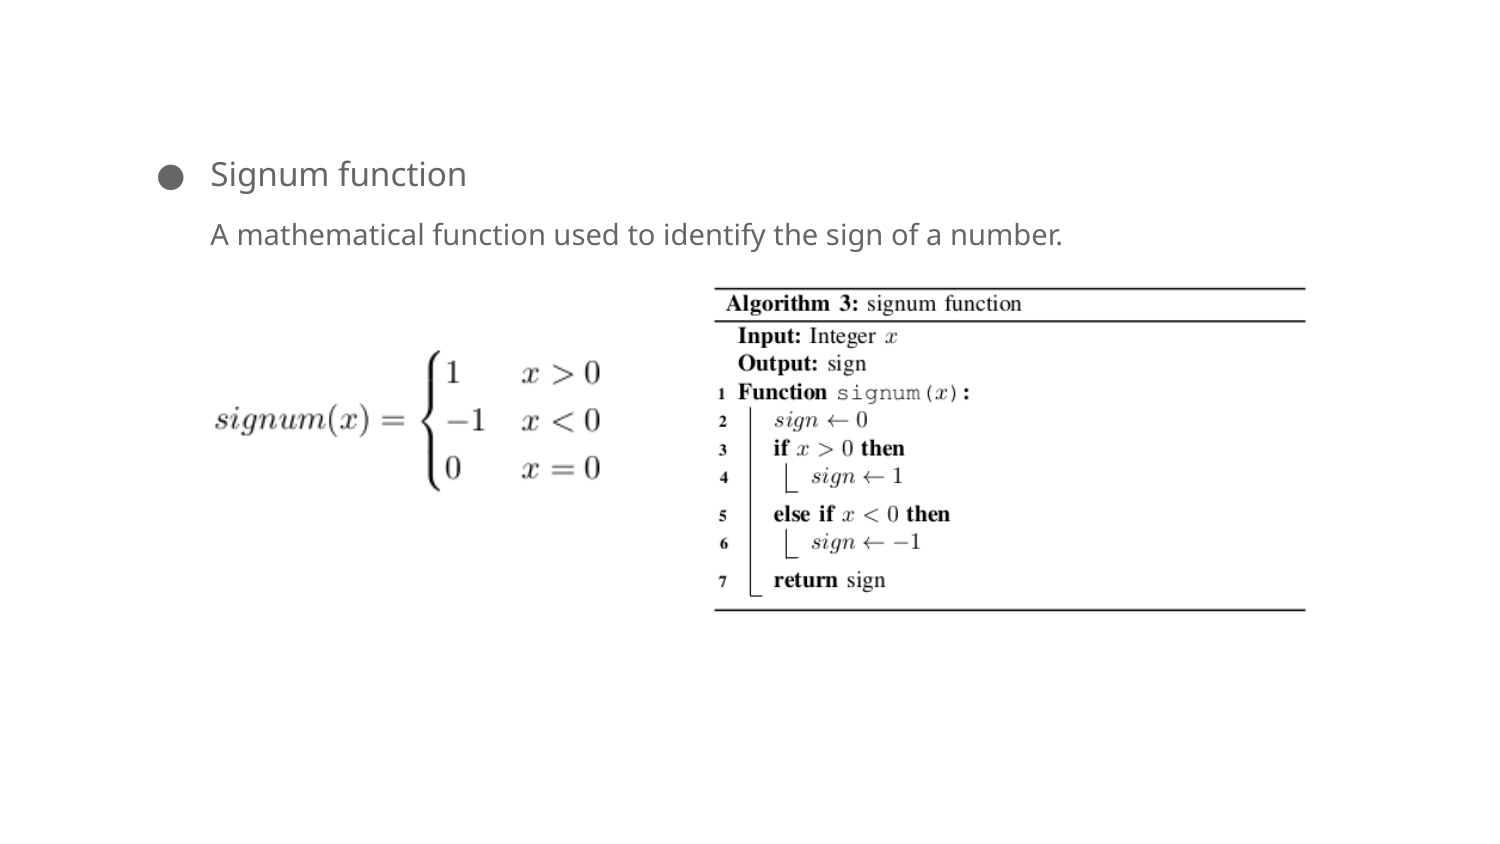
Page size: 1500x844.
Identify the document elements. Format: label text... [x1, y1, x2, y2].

text_box Signum function A mathematical function used to identify the sign of a number. [120, 140, 1202, 616]
picture [170, 322, 671, 522]
picture [683, 269, 1329, 641]
